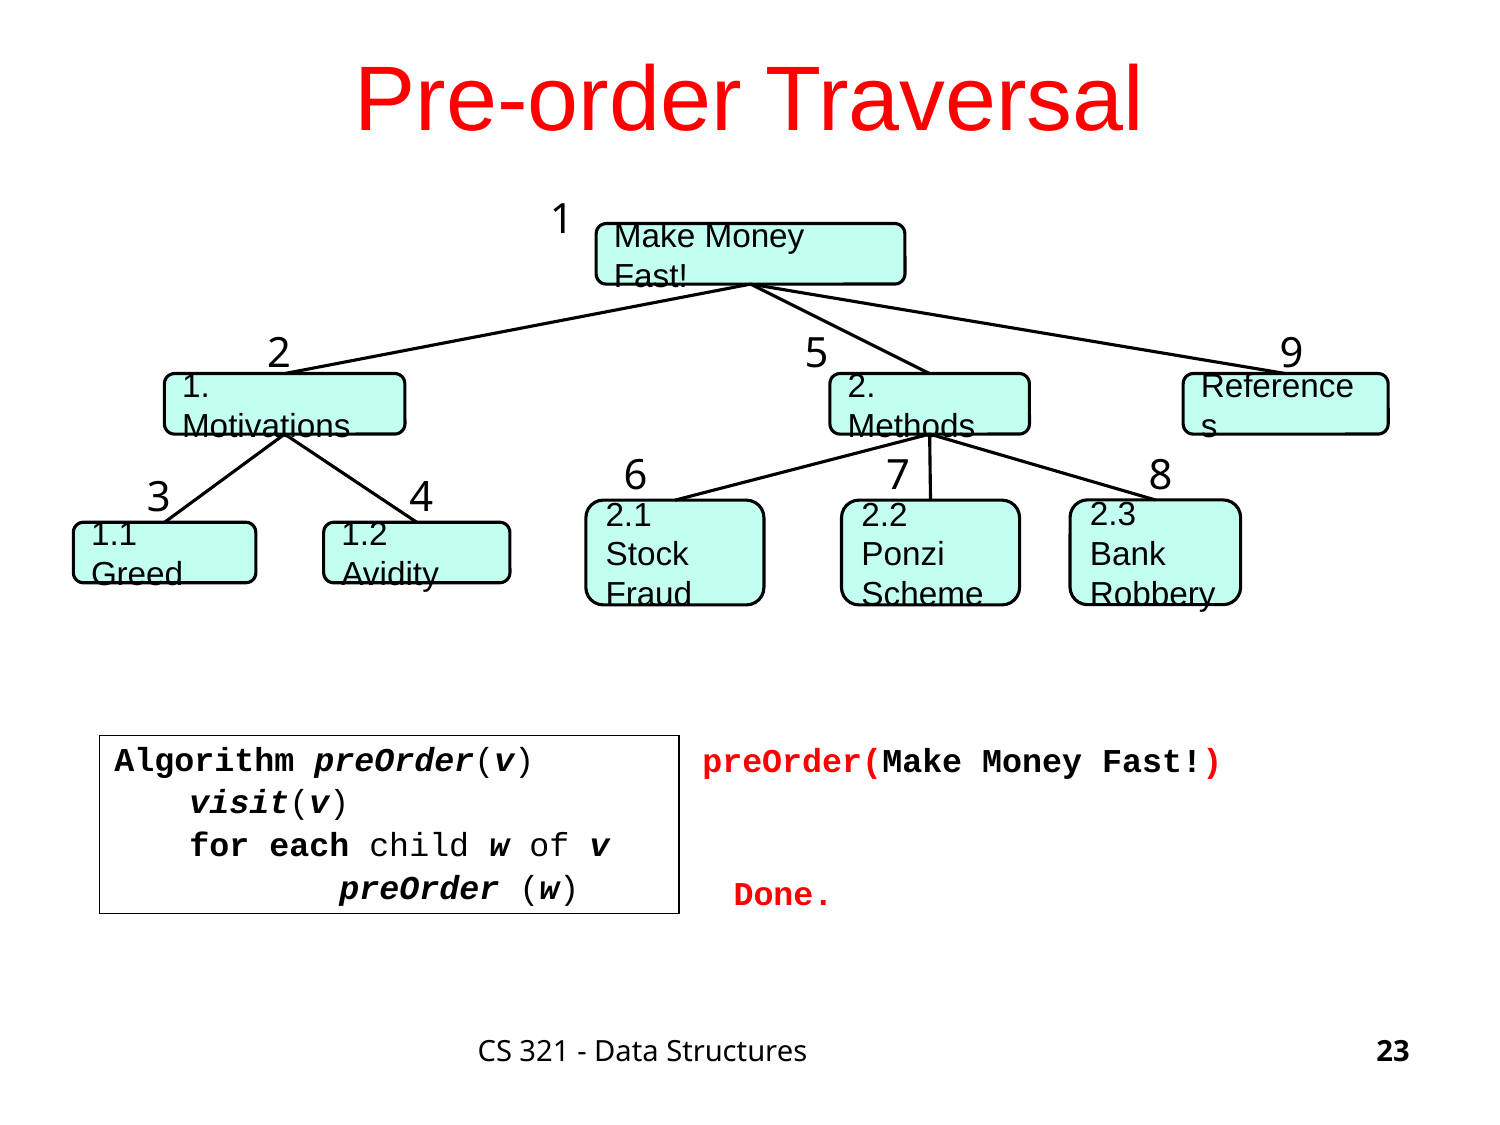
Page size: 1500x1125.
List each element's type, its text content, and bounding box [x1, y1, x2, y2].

text_box Done. [718, 864, 1369, 920]
title Pre-order Traversal [112, 0, 1388, 185]
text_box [72, 184, 1387, 607]
footer CS 321 - Data Structures [462, 1024, 1038, 1101]
text_box preOrder(Make Money Fast!) [687, 731, 1250, 787]
slide_number 23 [1112, 1024, 1426, 1101]
text_box Algorithm preOrder(v) visit(v) for each child w of v preOrder (w) [99, 735, 680, 914]
